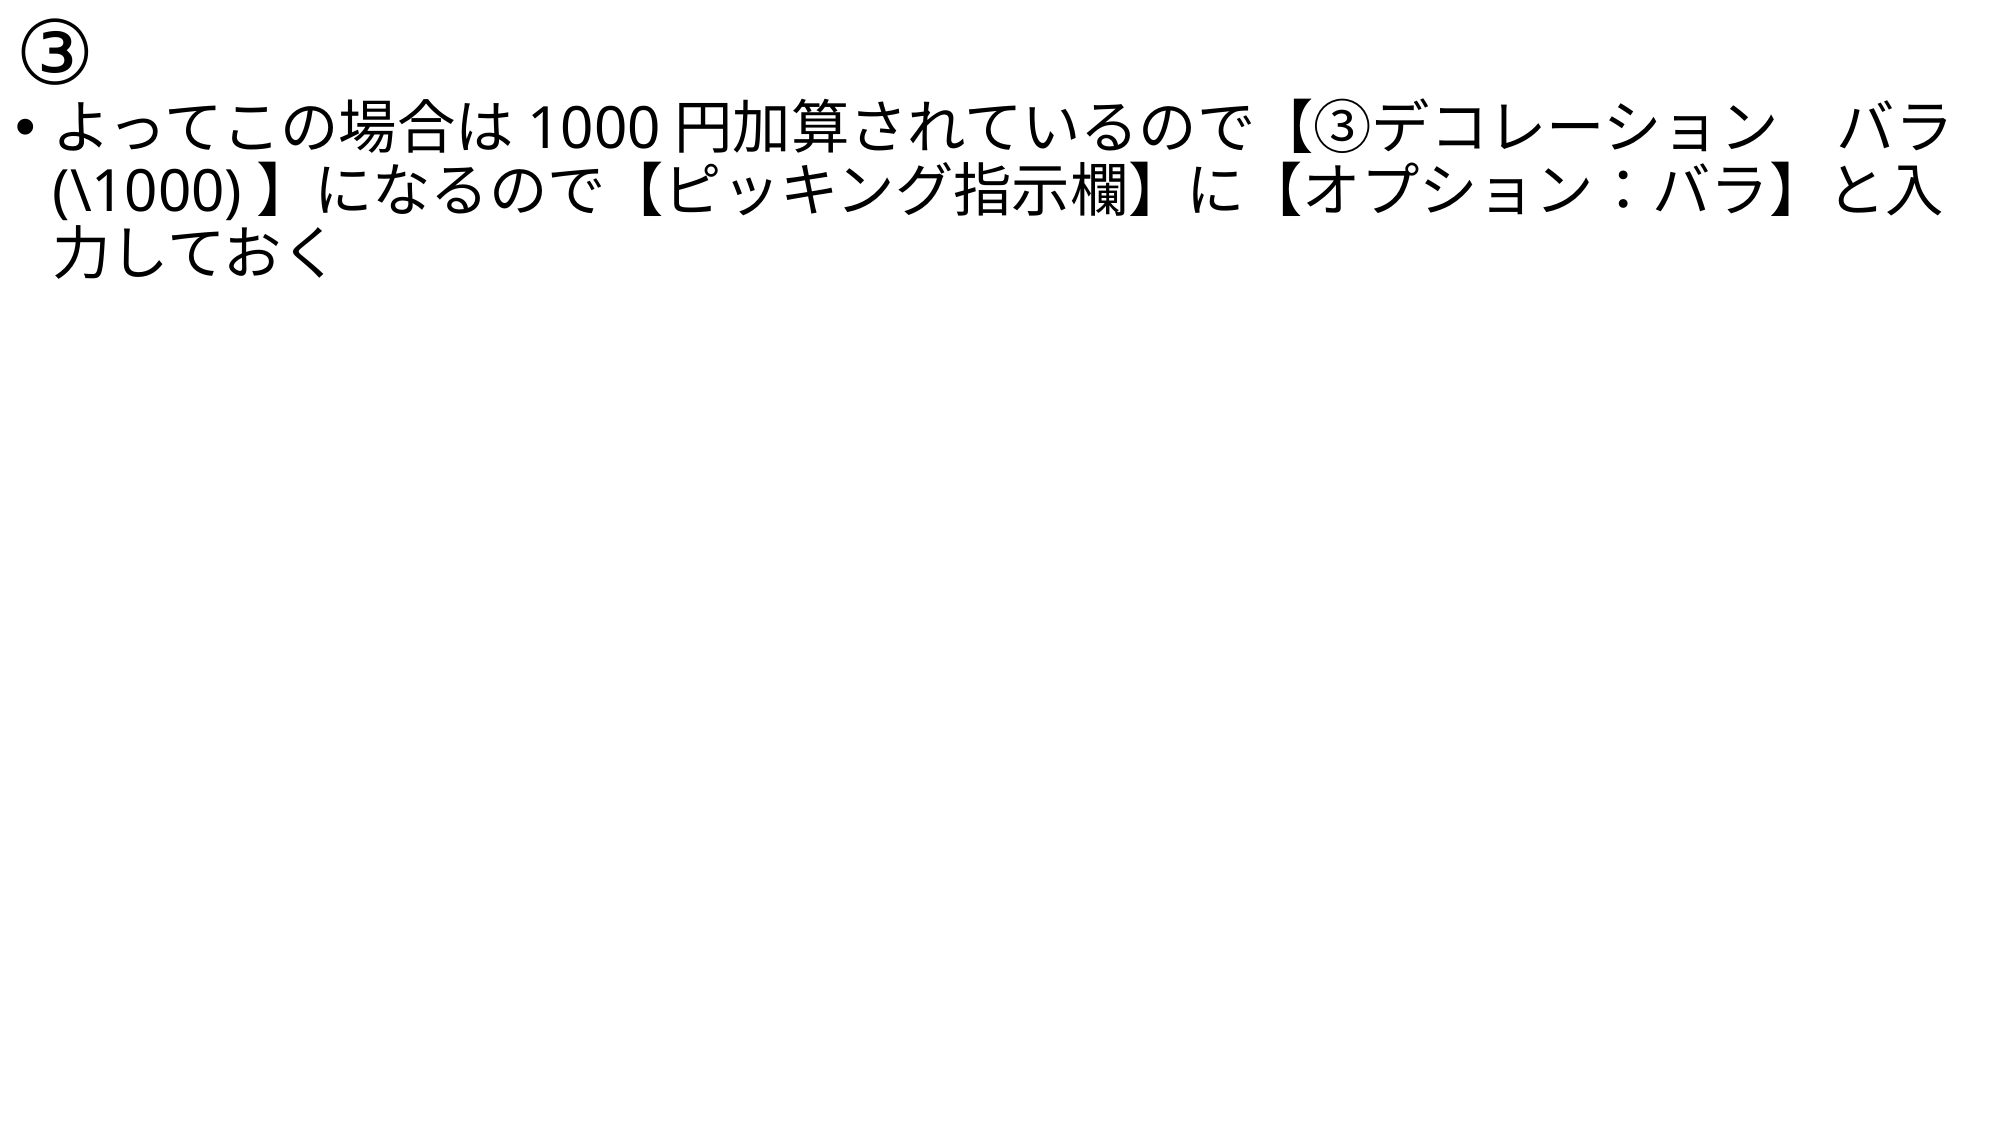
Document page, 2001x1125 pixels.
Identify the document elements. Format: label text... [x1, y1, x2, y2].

list よってこの場合は1000円加算されているので【③デコレーション バラ(\1000)】になるので【ピッキング指示欄】に【オプション：バラ】と入力しておく [0, 90, 2000, 424]
title ③ [0, 0, 1863, 90]
